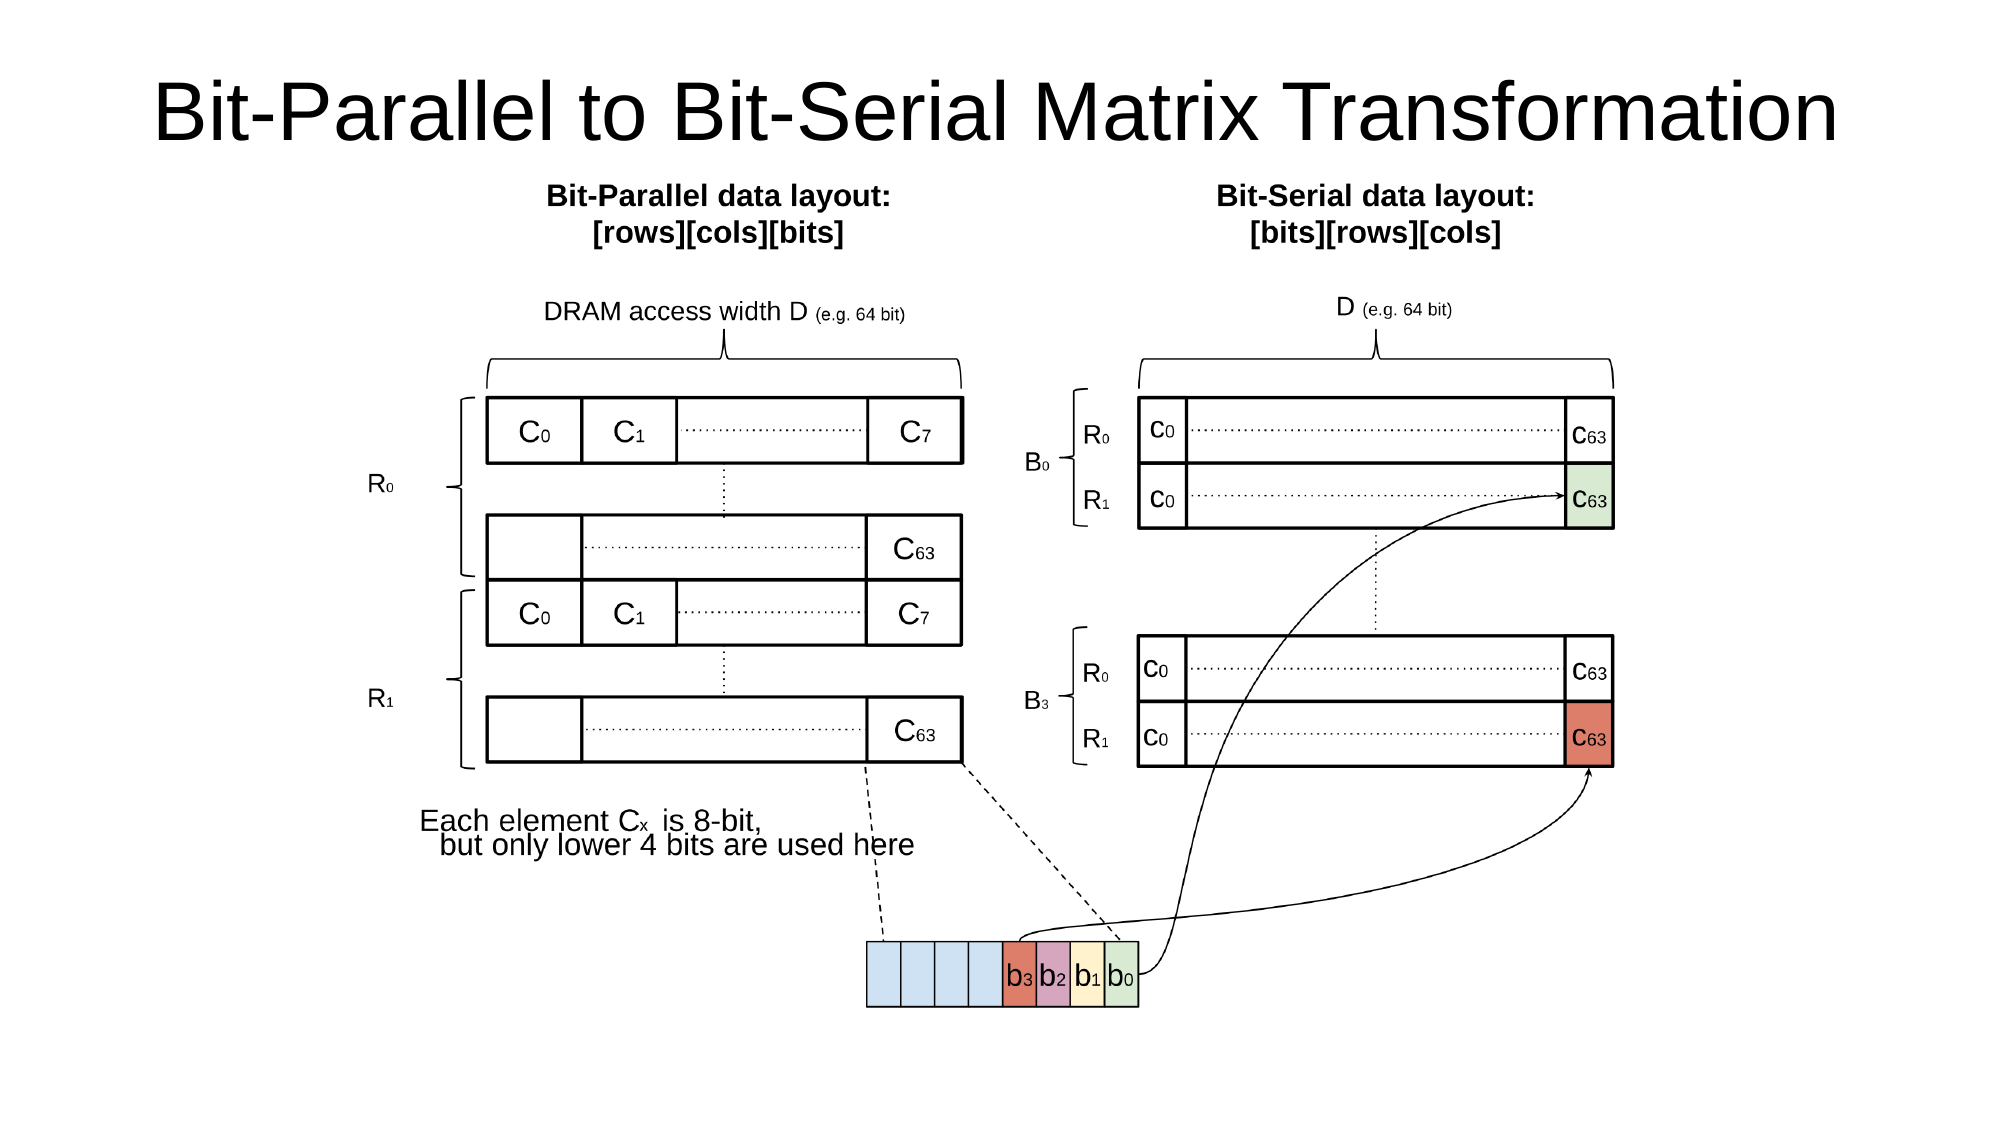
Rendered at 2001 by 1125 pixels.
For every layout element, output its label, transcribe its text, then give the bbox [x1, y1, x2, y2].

title ﻿Bit-Parallel to Bit-Serial Matrix Transformation [137, 59, 1863, 168]
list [361, 167, 1639, 1014]
